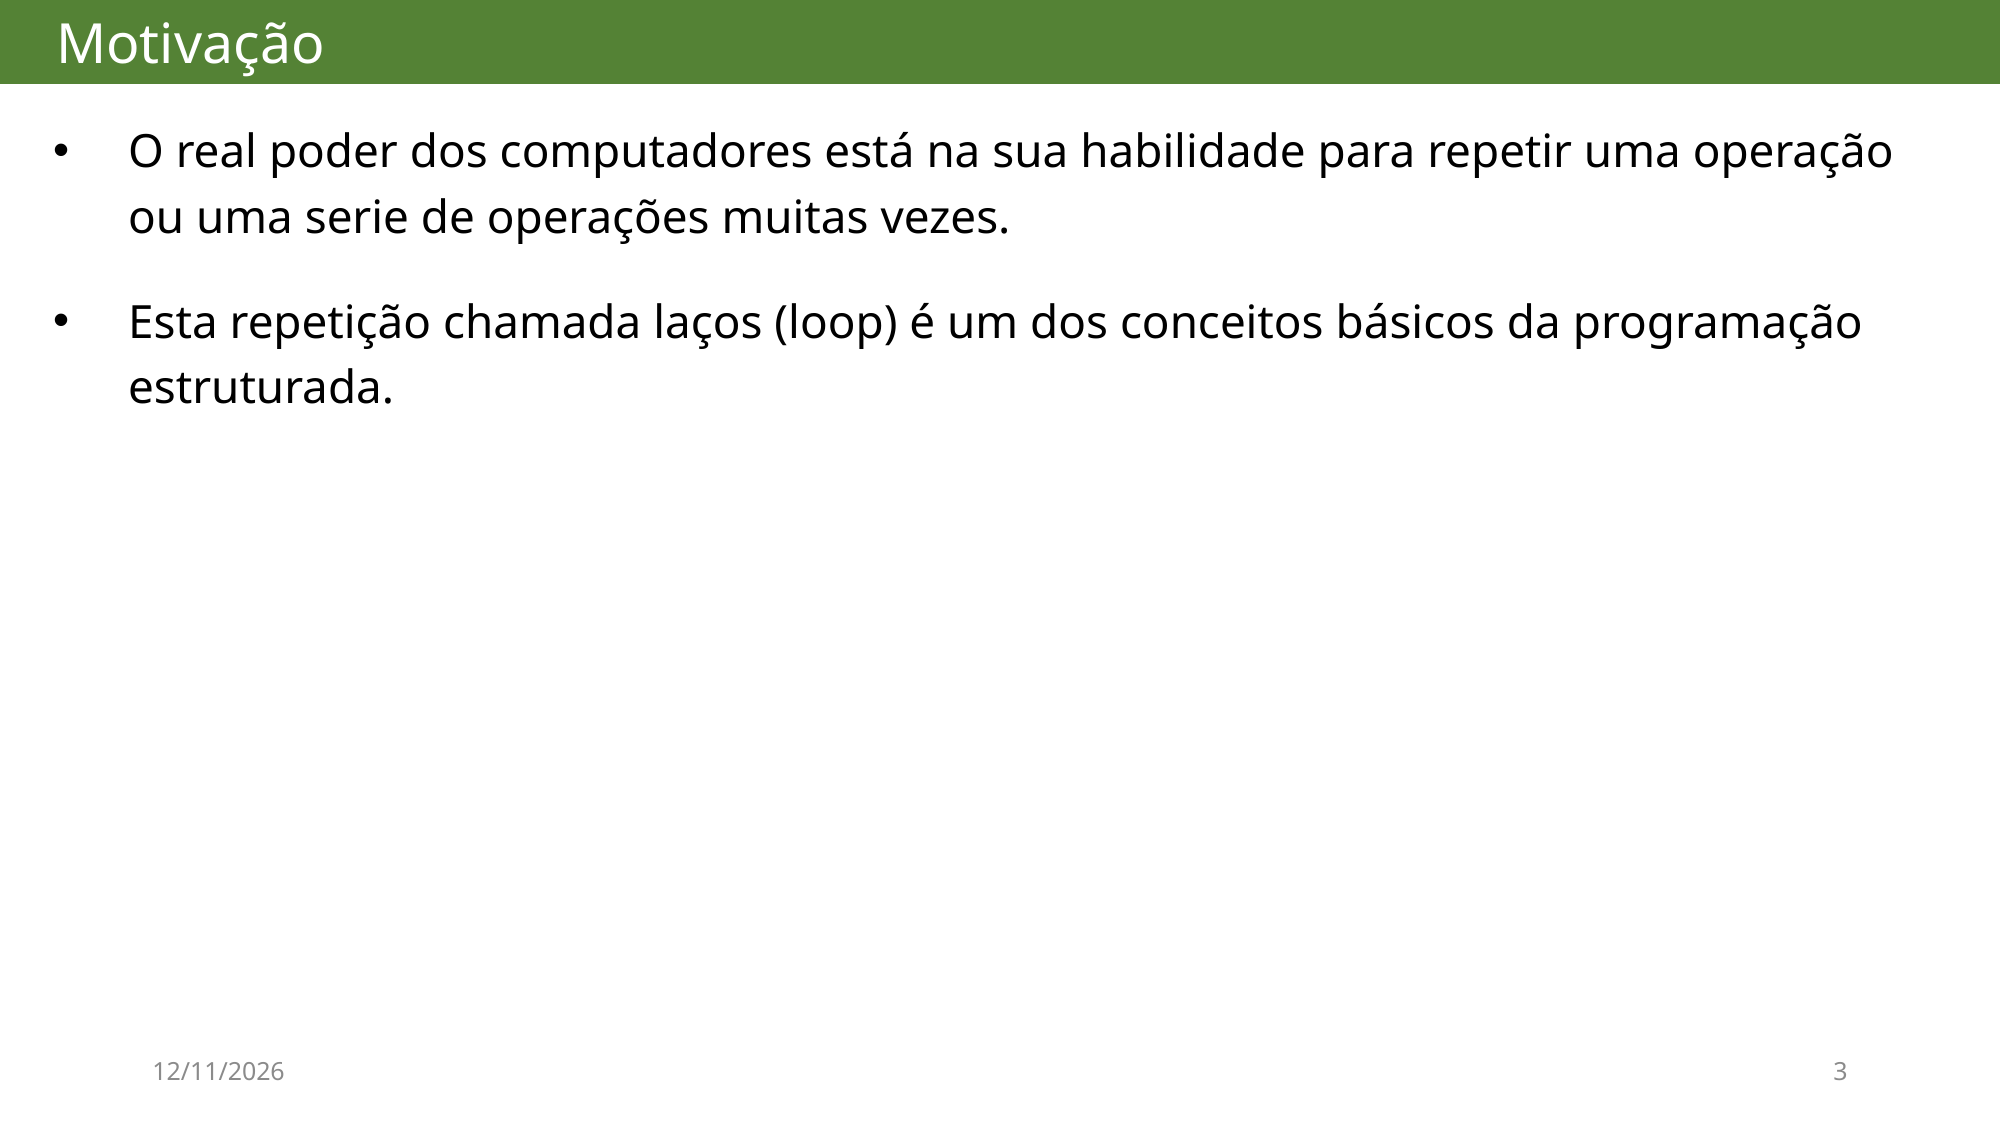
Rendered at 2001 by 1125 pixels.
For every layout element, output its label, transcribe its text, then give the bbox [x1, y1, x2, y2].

slide_number 3 [1325, 1042, 1863, 1103]
list O real poder dos computadores está na sua habilidade para repetir uma operação ou uma serie de operações muitas vezes. Esta repetição chamada laços (loop) é um dos conceitos básicos da programação estruturada. [38, 103, 1959, 1030]
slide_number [137, 1042, 675, 1103]
title Motivação [41, 0, 1959, 83]
